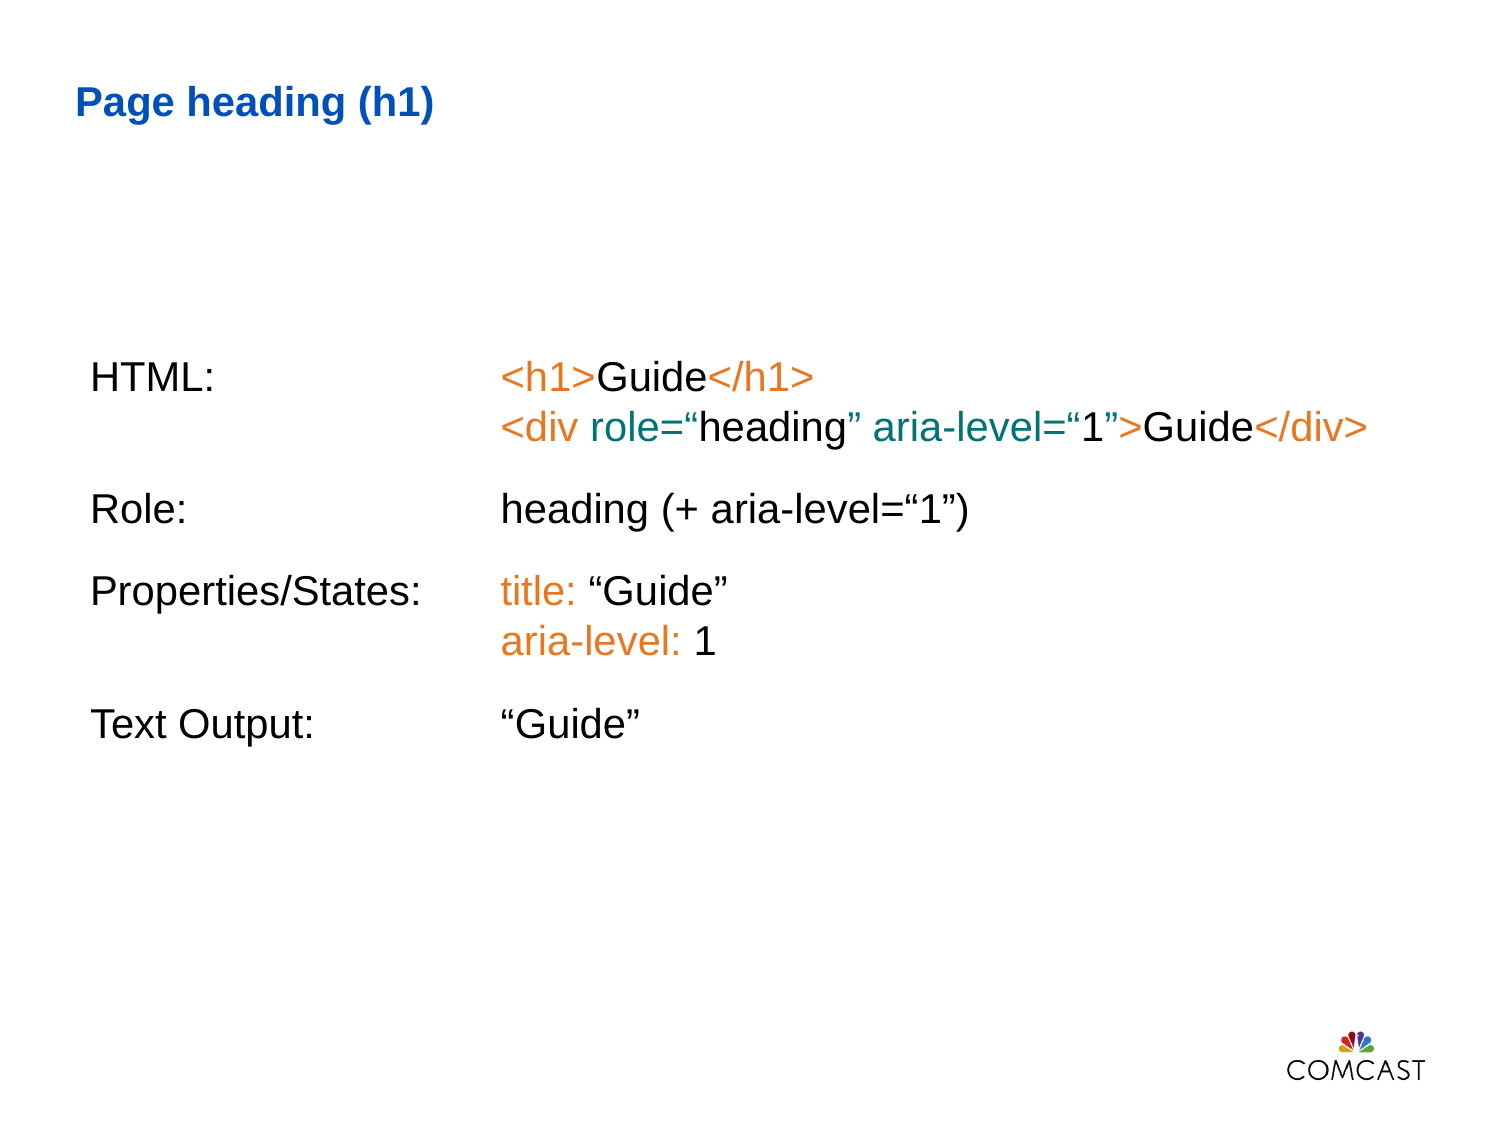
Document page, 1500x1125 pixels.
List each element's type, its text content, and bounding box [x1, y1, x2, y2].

picture [1286, 1030, 1426, 1081]
text_box HTML: [75, 342, 359, 408]
text_box heading (+ aria-level=“1”) [485, 474, 1213, 540]
text_box “Guide” [485, 689, 1213, 755]
text_box title: “Guide” aria-level: 1 [485, 556, 1213, 672]
text_box Properties/States: [75, 556, 486, 622]
text_box Text Output: [75, 689, 404, 755]
title Page heading (h1) [75, 74, 1426, 213]
text_box <h1>Guide</h1> <div role=“heading” aria-level=“1”>Guide</div> [485, 342, 1441, 458]
text_box Role: [75, 474, 404, 540]
